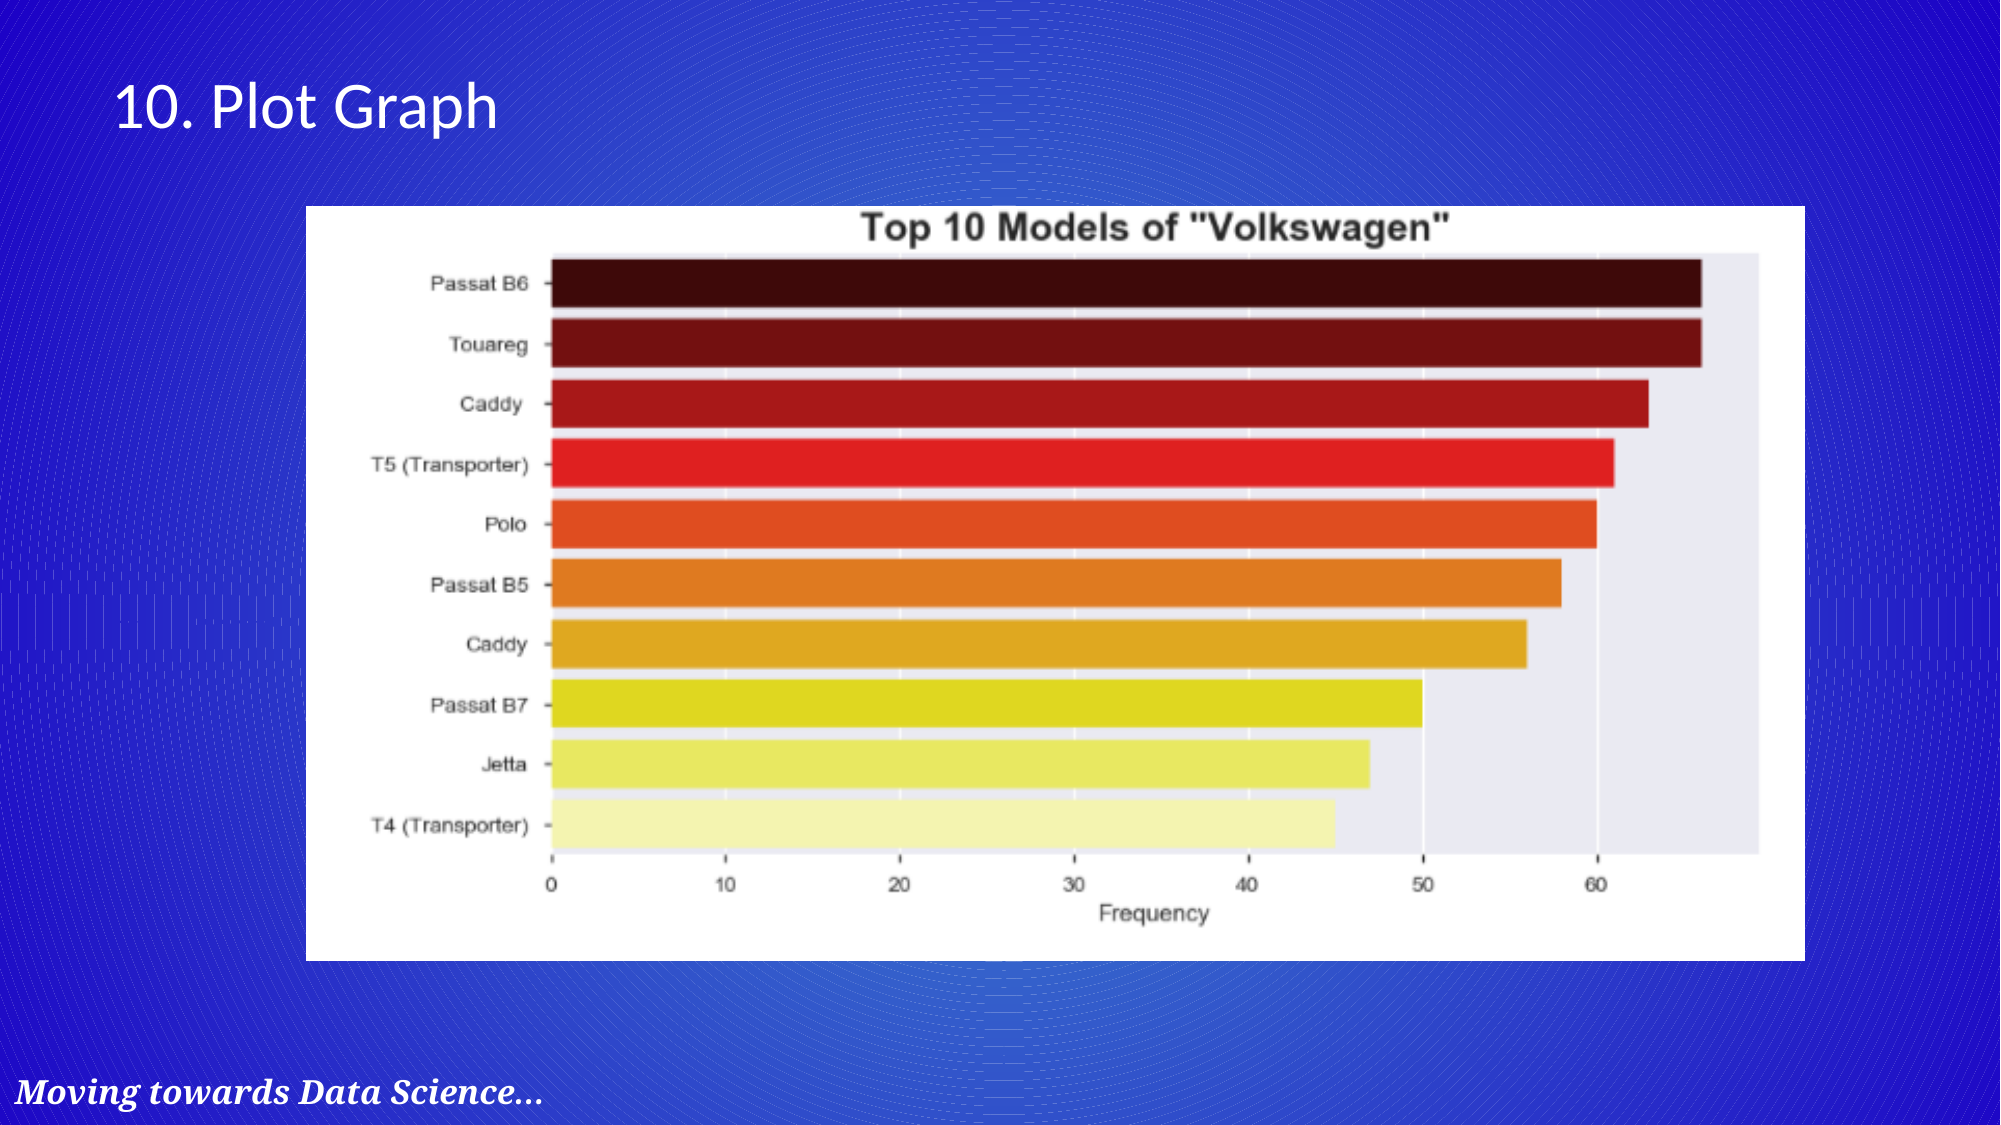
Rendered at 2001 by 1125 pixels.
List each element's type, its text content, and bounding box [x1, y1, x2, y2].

picture [305, 206, 1805, 961]
text_box Moving towards Data Science… [0, 1064, 583, 1119]
text_box [0, 0, 2000, 1125]
text_box 10. Plot Graph [97, 54, 1955, 149]
